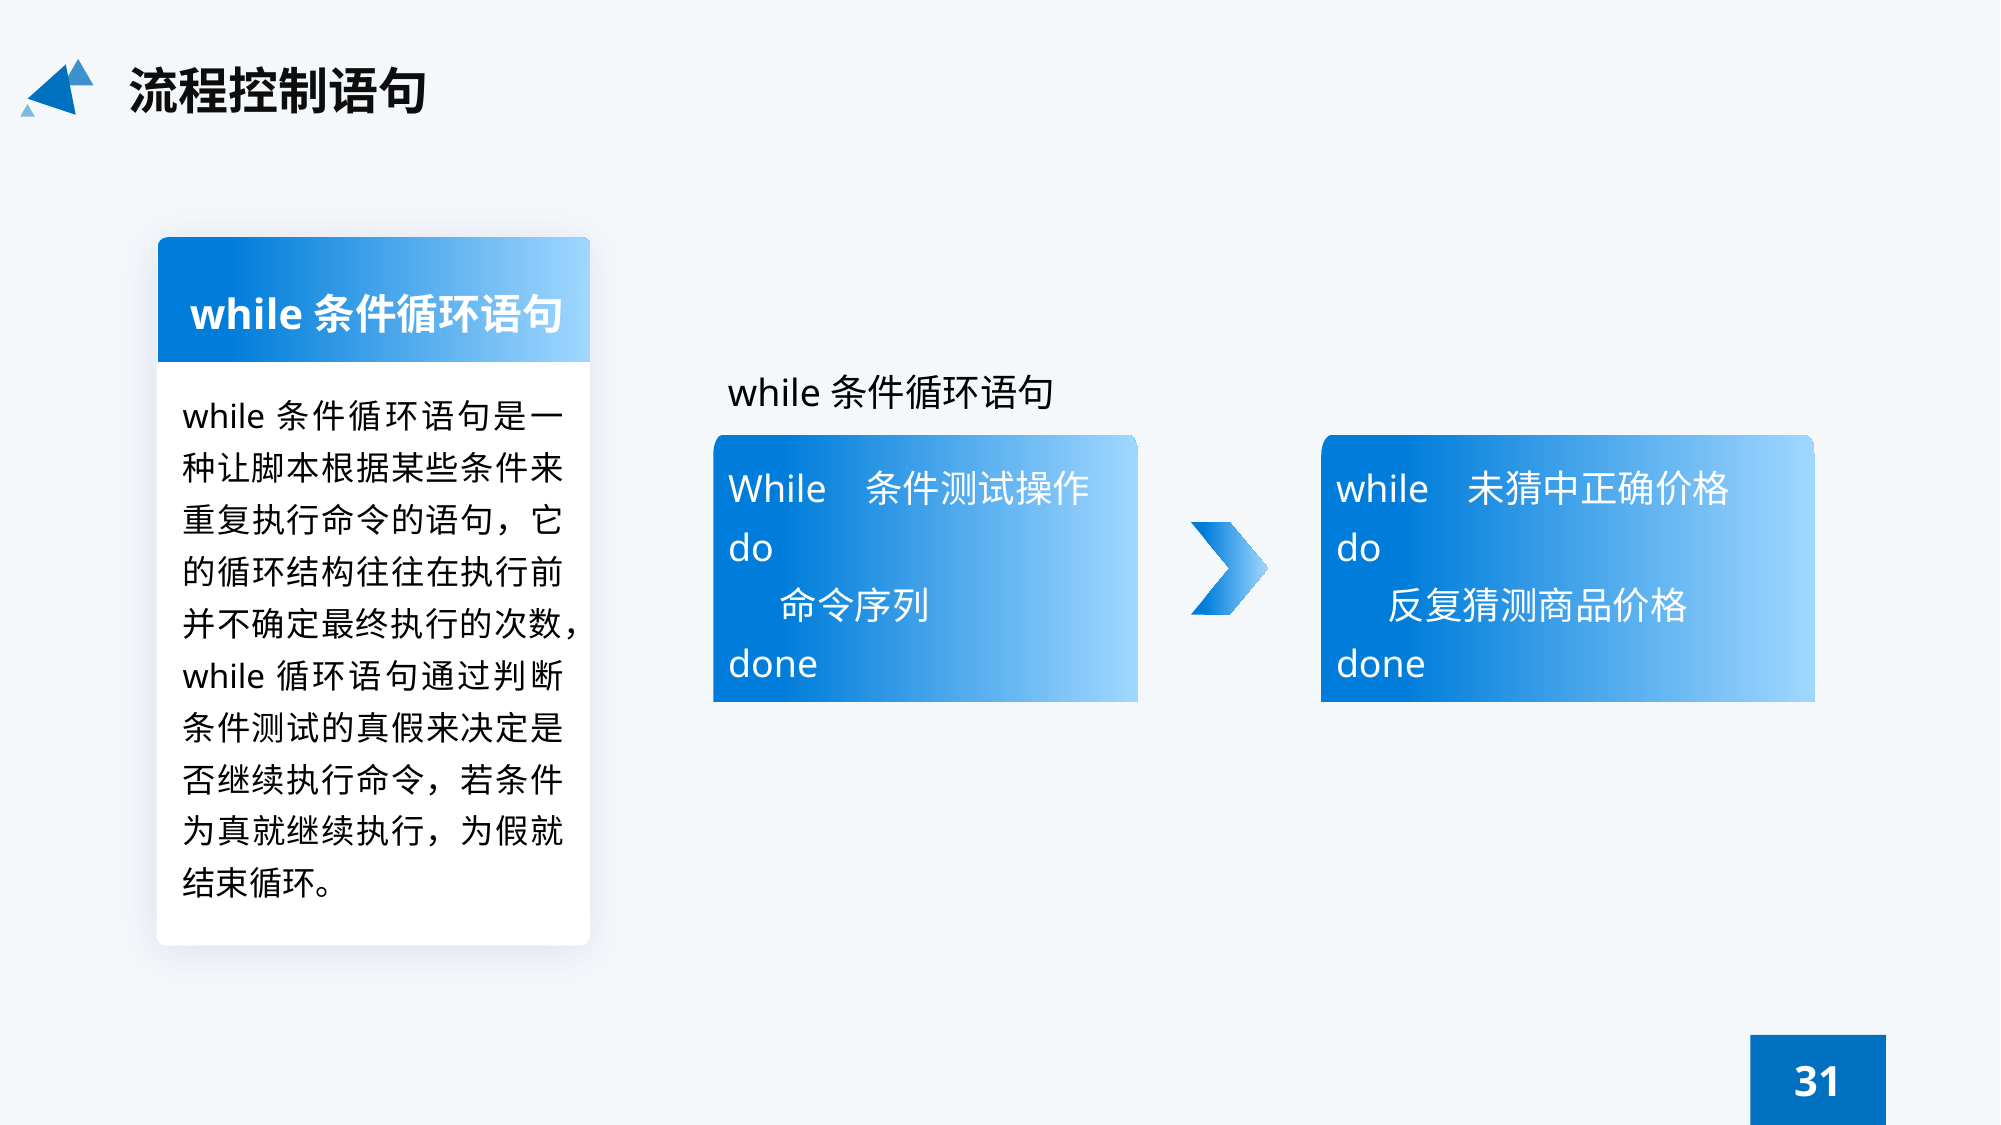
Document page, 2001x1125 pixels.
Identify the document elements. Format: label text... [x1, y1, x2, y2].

text_box [156, 236, 592, 364]
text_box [713, 362, 1815, 703]
text_box while条件循环语句是一种让脚本根据某些条件来重复执行命令的语句，它的循环结构往往在执行前并不确定最终执行的次数，while循环语句通过判断条件测试的真假来决定是否继续执行命令，若条件为真就继续执行，为假就结束循环。 [167, 376, 579, 910]
text_box [155, 237, 591, 947]
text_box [1750, 1034, 1886, 1125]
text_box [20, 58, 94, 117]
text_box 流程控制语句 [114, 52, 822, 127]
text_box while条件循环语句 [175, 280, 579, 346]
